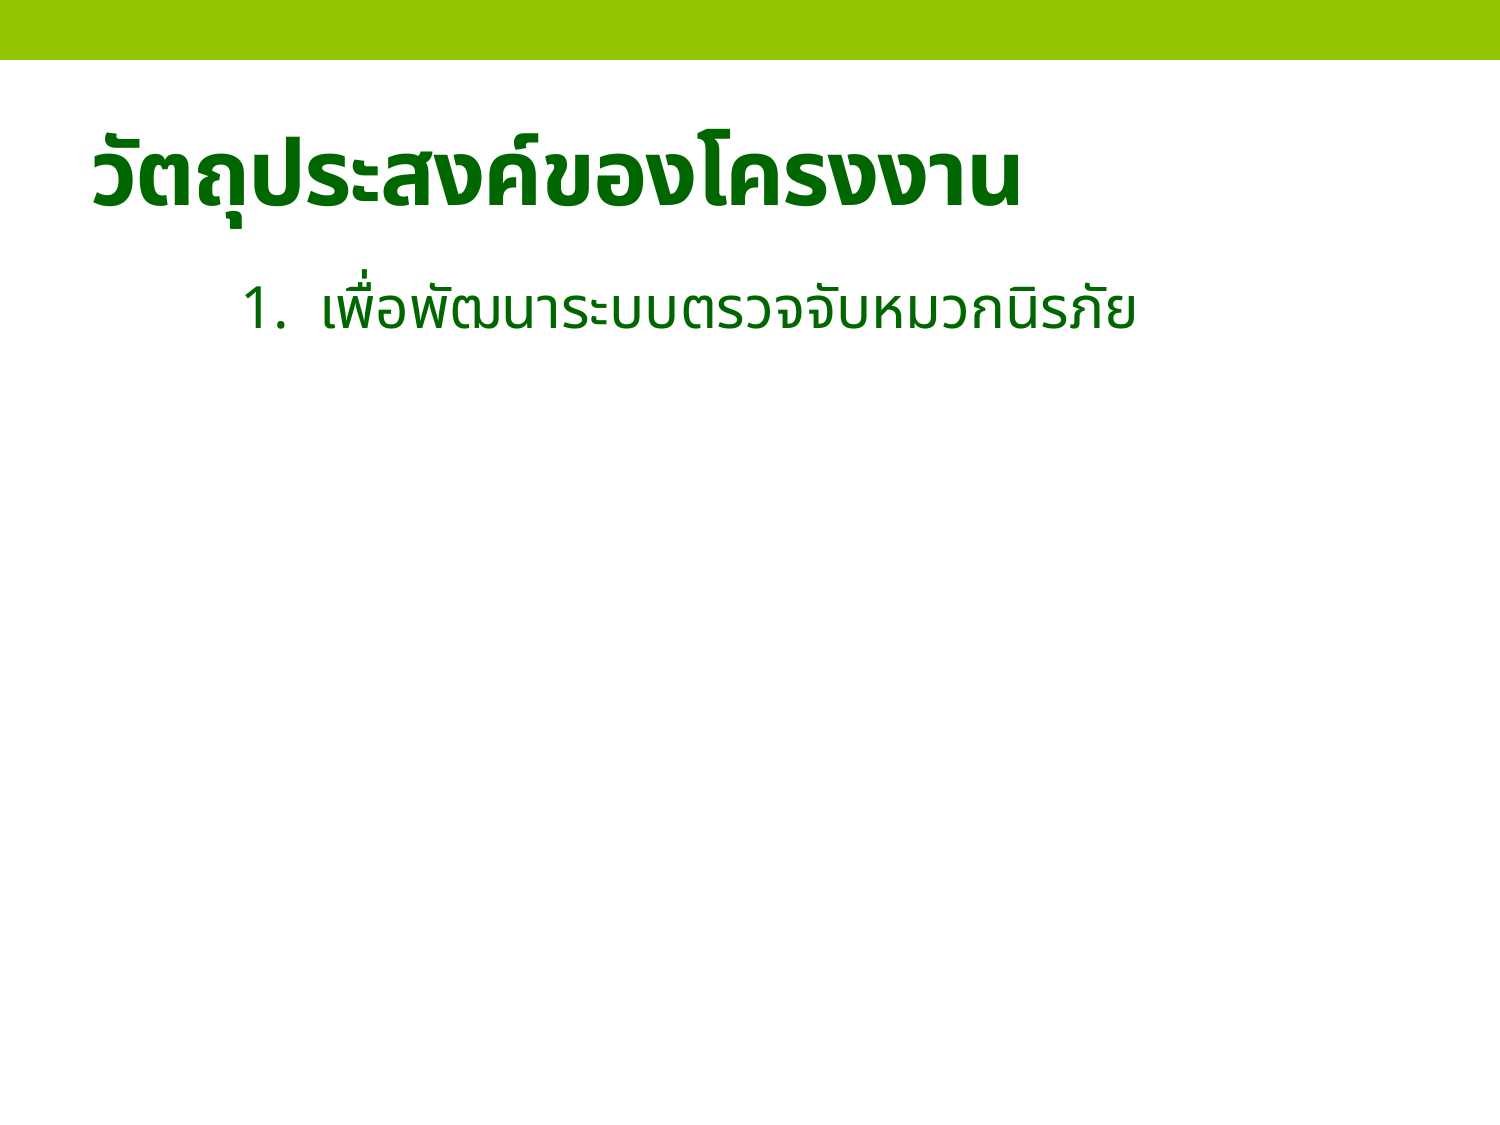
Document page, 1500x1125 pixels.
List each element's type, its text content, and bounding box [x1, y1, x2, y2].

title วัตถุประสงค์ของโครงงาน [75, 87, 1425, 250]
list 1. เพื่อพัฒนาระบบตรวจจับหมวกนิรภัย [75, 262, 1425, 1063]
